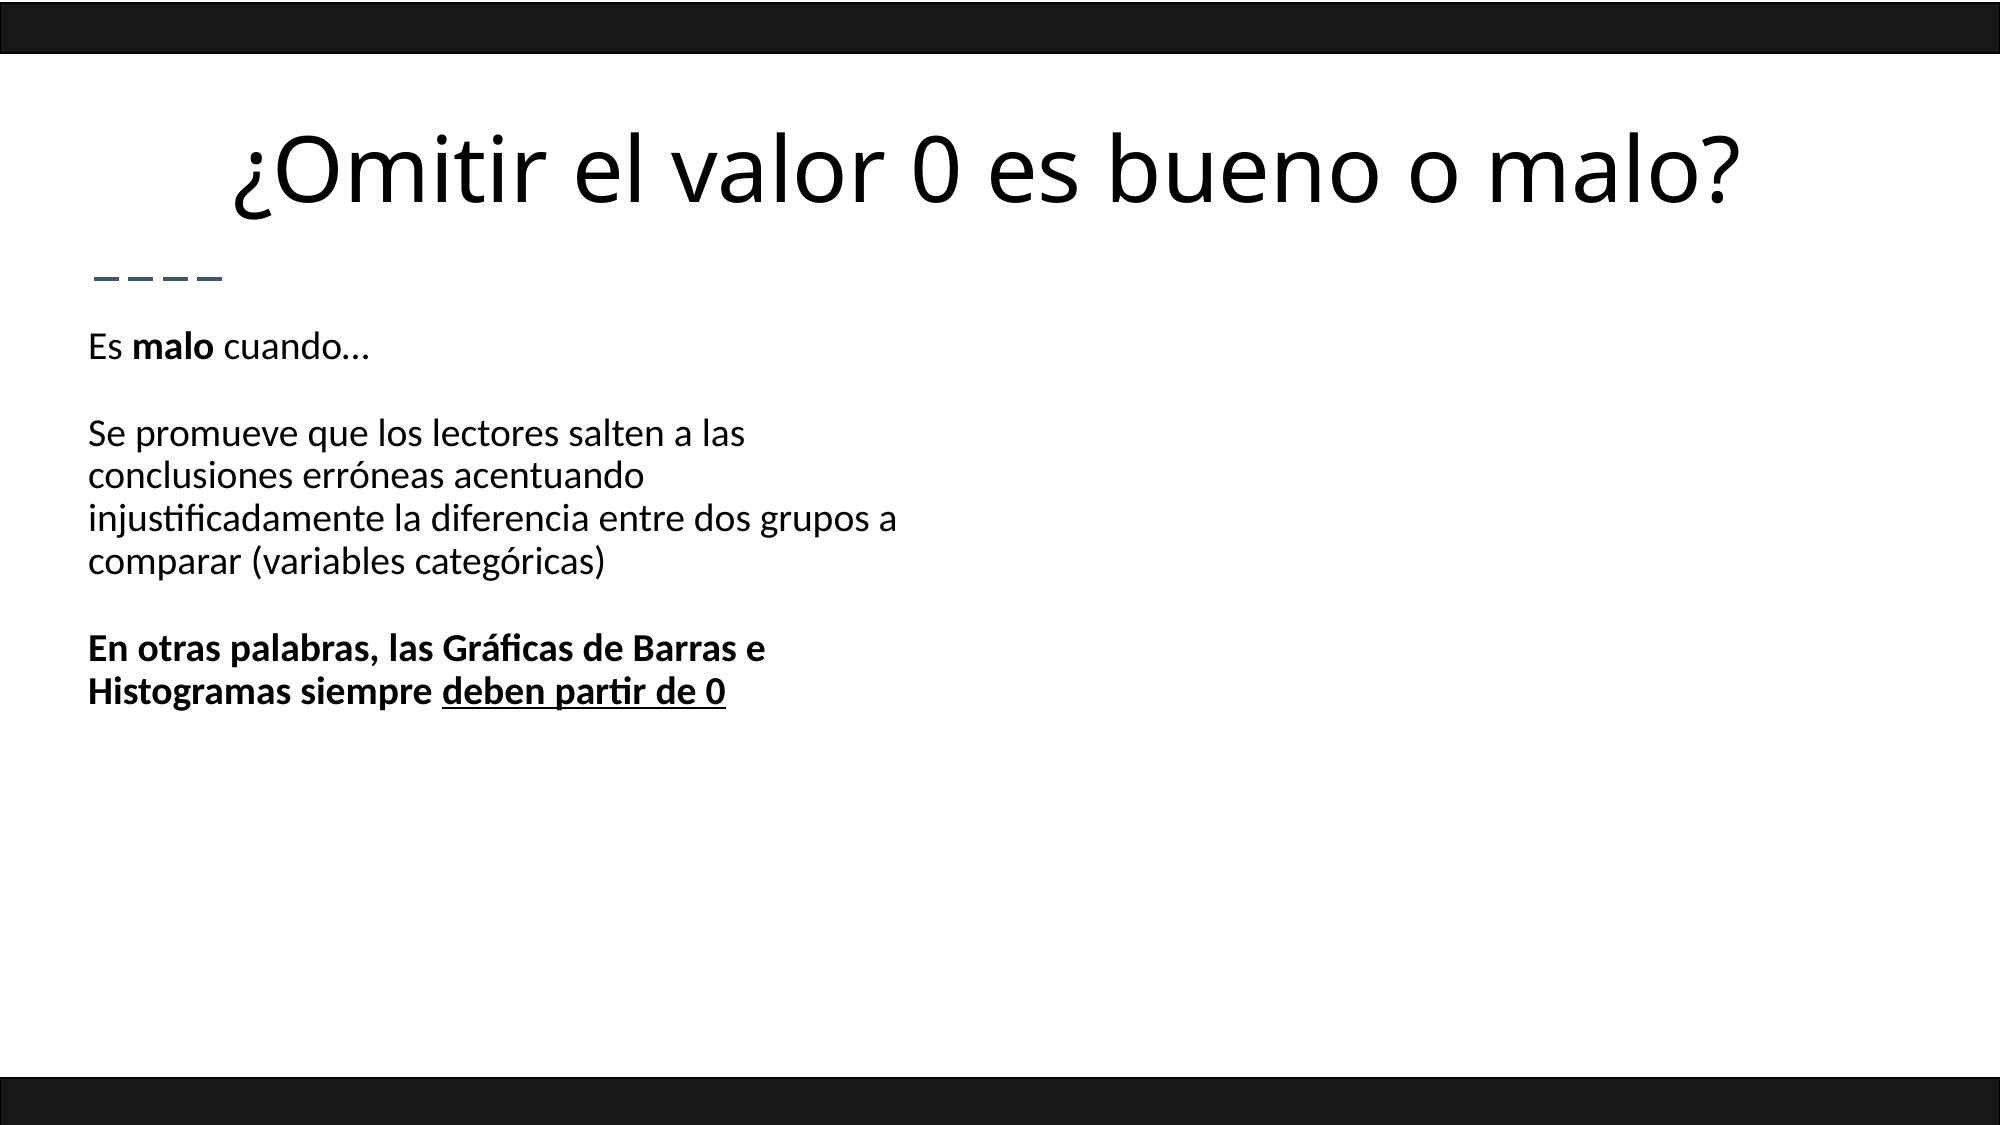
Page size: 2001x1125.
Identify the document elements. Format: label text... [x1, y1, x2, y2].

list Es malo cuando… Se promueve que los lectores salten a las conclusiones erróneas acentuando injustificadamente la diferencia entre dos grupos a comparar (variables categóricas) En otras palabras, las Gráficas de Barras e Histogramas siempre deben partir de 0 [68, 305, 943, 984]
text_box [0, 1077, 2000, 1125]
title ¿Omitir el valor 0 es bueno o malo? [68, 81, 1932, 242]
text_box [0, 2, 2000, 54]
